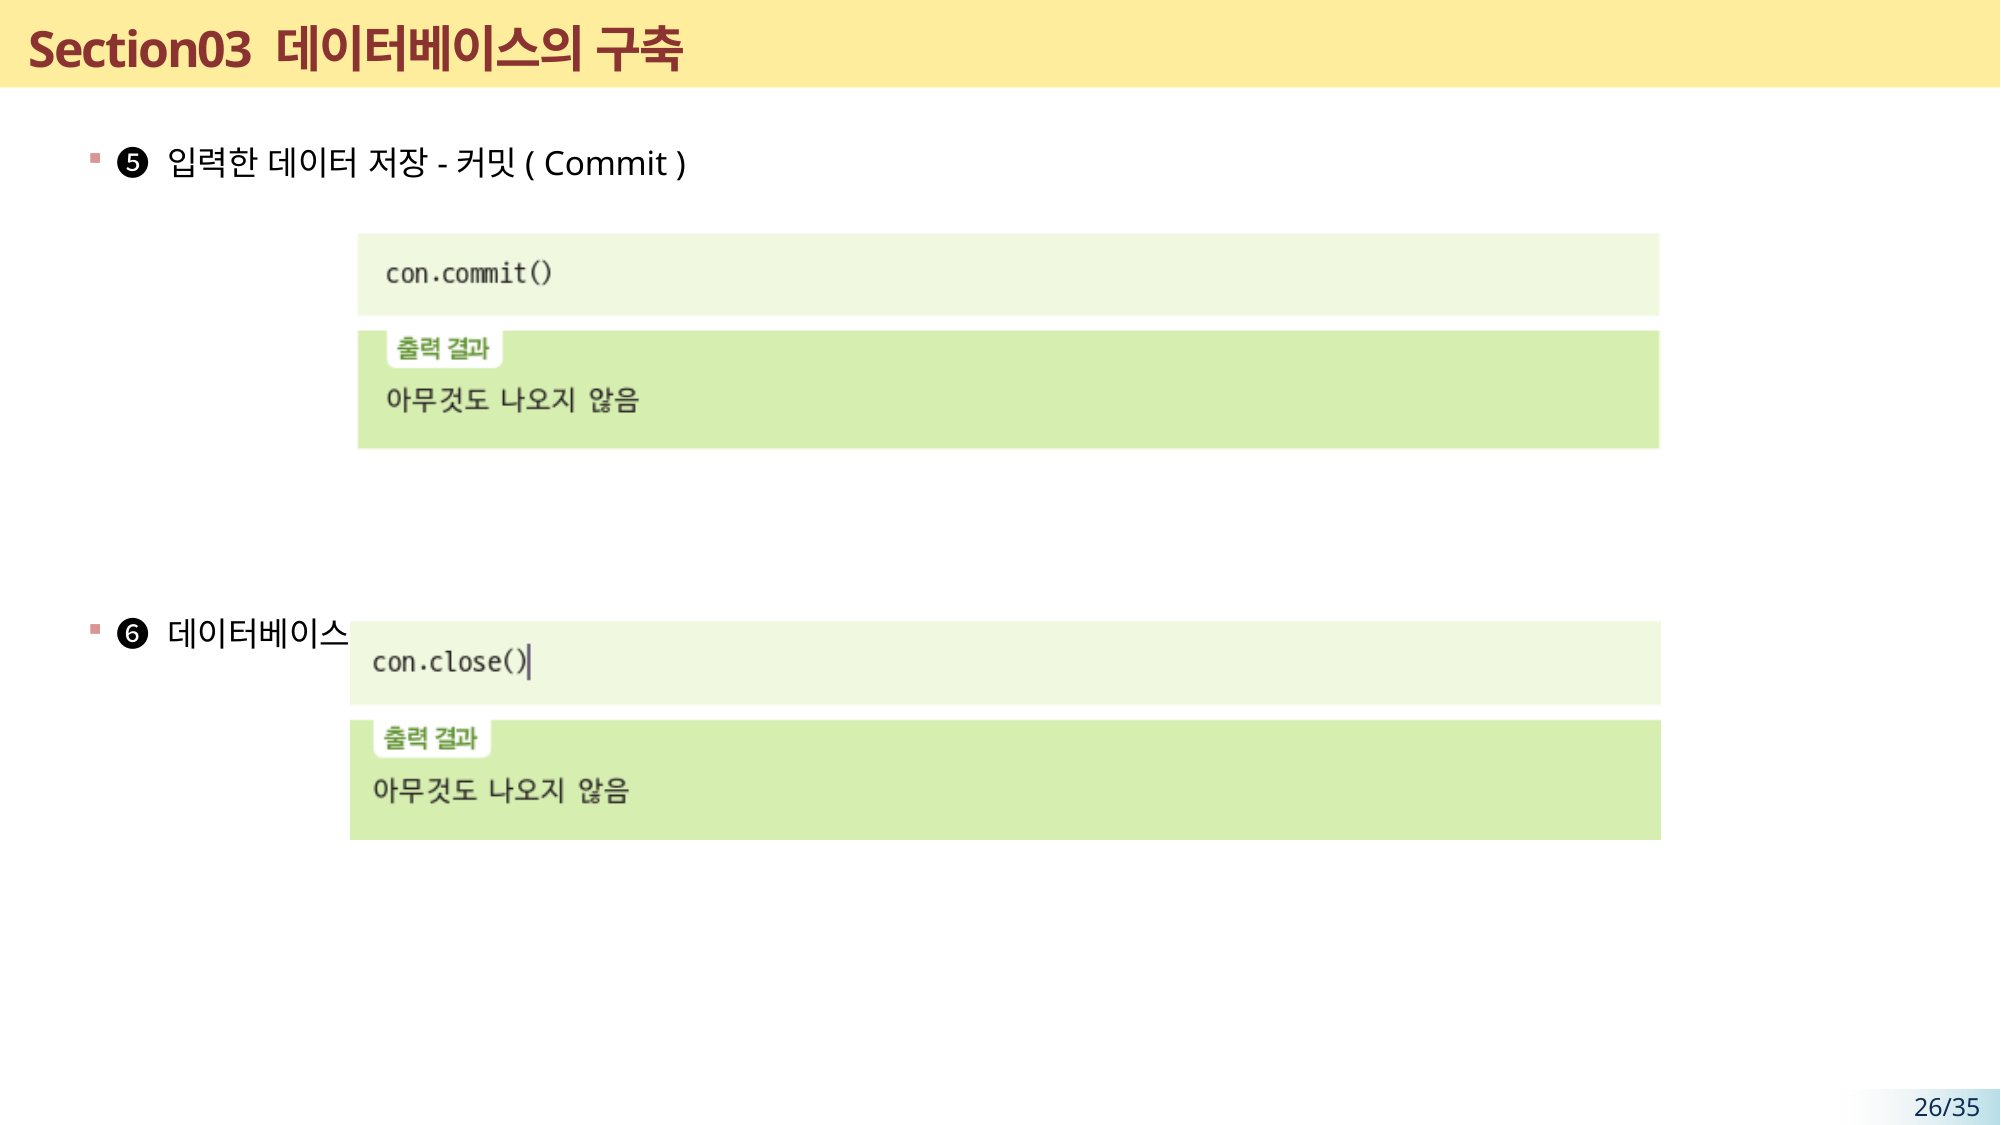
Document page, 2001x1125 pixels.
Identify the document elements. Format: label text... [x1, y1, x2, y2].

list ➎ 입력한 데이터 저장-커밋( Commit ) ➏ 데이터베이스 닫기 [13, 126, 1975, 1057]
title Section03 데이터베이스의 구축 [13, 8, 1717, 87]
picture [349, 215, 1661, 452]
picture [349, 606, 1661, 840]
